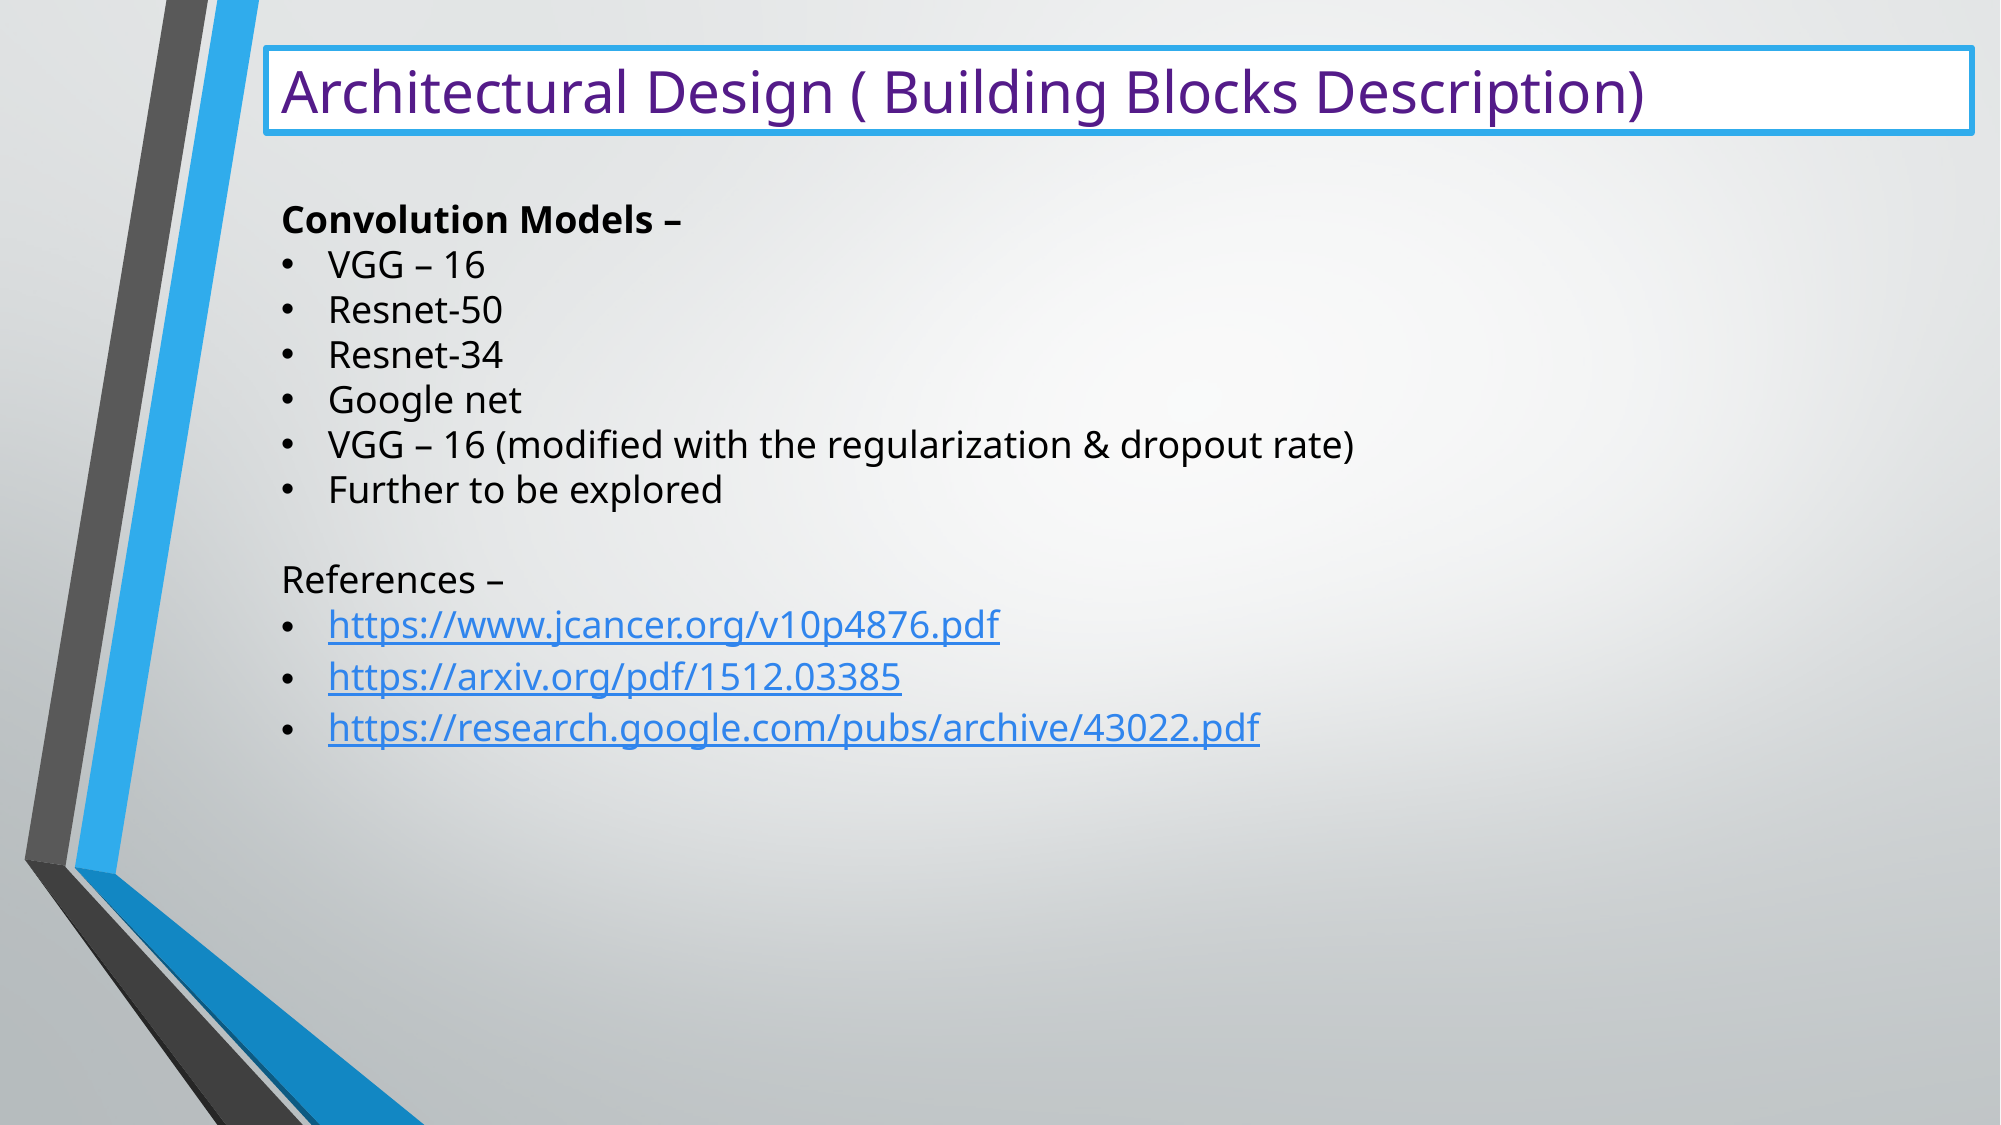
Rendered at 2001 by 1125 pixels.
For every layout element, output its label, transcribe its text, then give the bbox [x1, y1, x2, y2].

text_box Convolution Models – VGG – 16 Resnet-50 Resnet-34 Google net VGG – 16 (modified with the regularization & dropout rate) Further to be explored References – https://www.jcancer.org/v10p4876.pdf https://arxiv.org/pdf/1512.03385 https://research.google.com/pubs/archive/43022.pdf [266, 189, 1948, 942]
text_box Architectural Design ( Building Blocks Description) [265, 47, 1973, 134]
